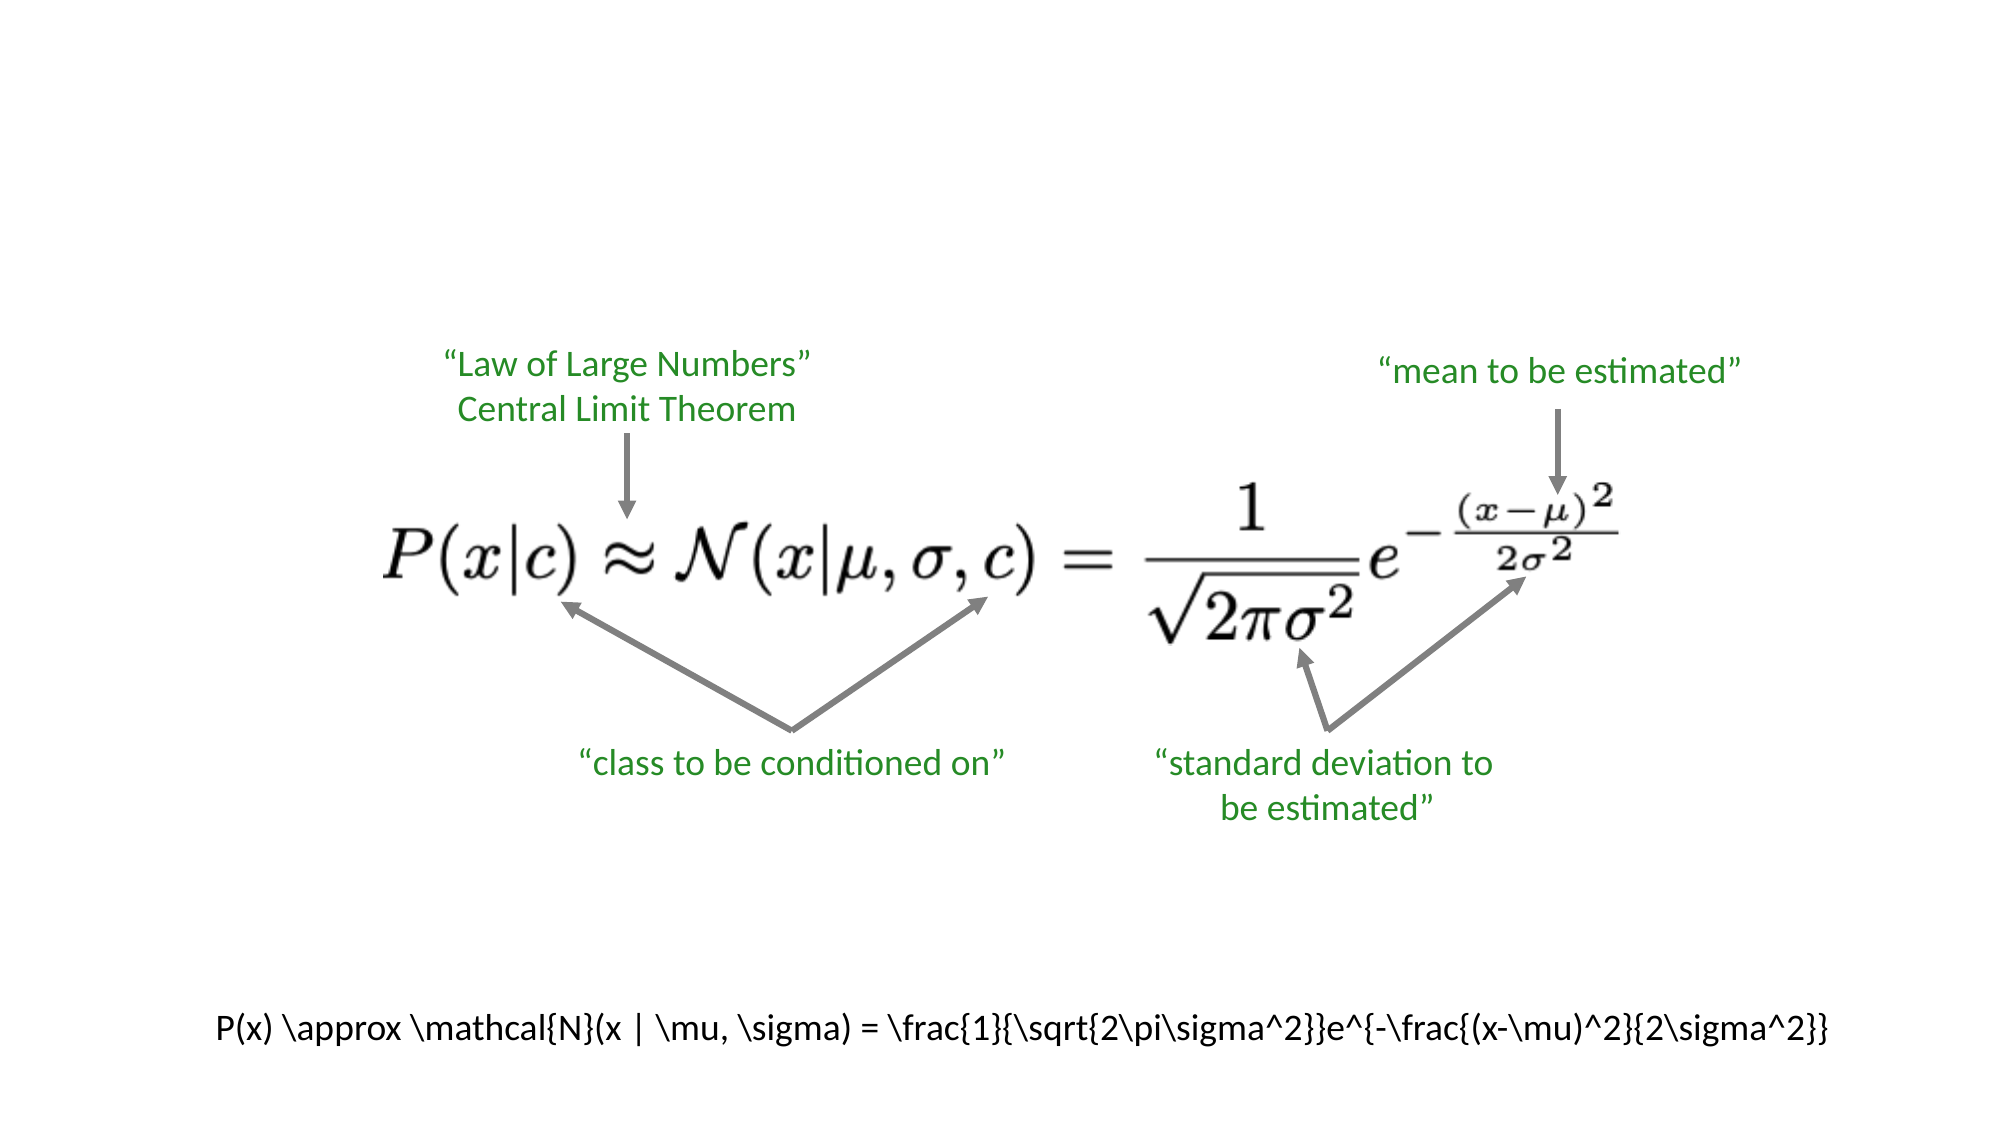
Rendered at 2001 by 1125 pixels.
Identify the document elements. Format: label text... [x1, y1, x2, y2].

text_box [560, 601, 792, 731]
text_box “mean to be estimated” [1361, 338, 1758, 399]
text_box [1327, 646, 1527, 731]
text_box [1299, 647, 1327, 731]
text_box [791, 596, 989, 731]
text_box P(x) \approx \mathcal{N}(x | \mu, \sigma) = \frac{1}{\sqrt{2\pi\sigma^2}}e^{-\frac{(x-\mu)^2}{2\sigma^2}} [200, 995, 1846, 1056]
picture [383, 481, 1621, 646]
text_box “standard deviation to be estimated” [1138, 730, 1517, 836]
text_box “Law of Large Numbers” Central Limit Theorem [427, 331, 828, 437]
text_box “class to be conditioned on” [562, 730, 1022, 791]
